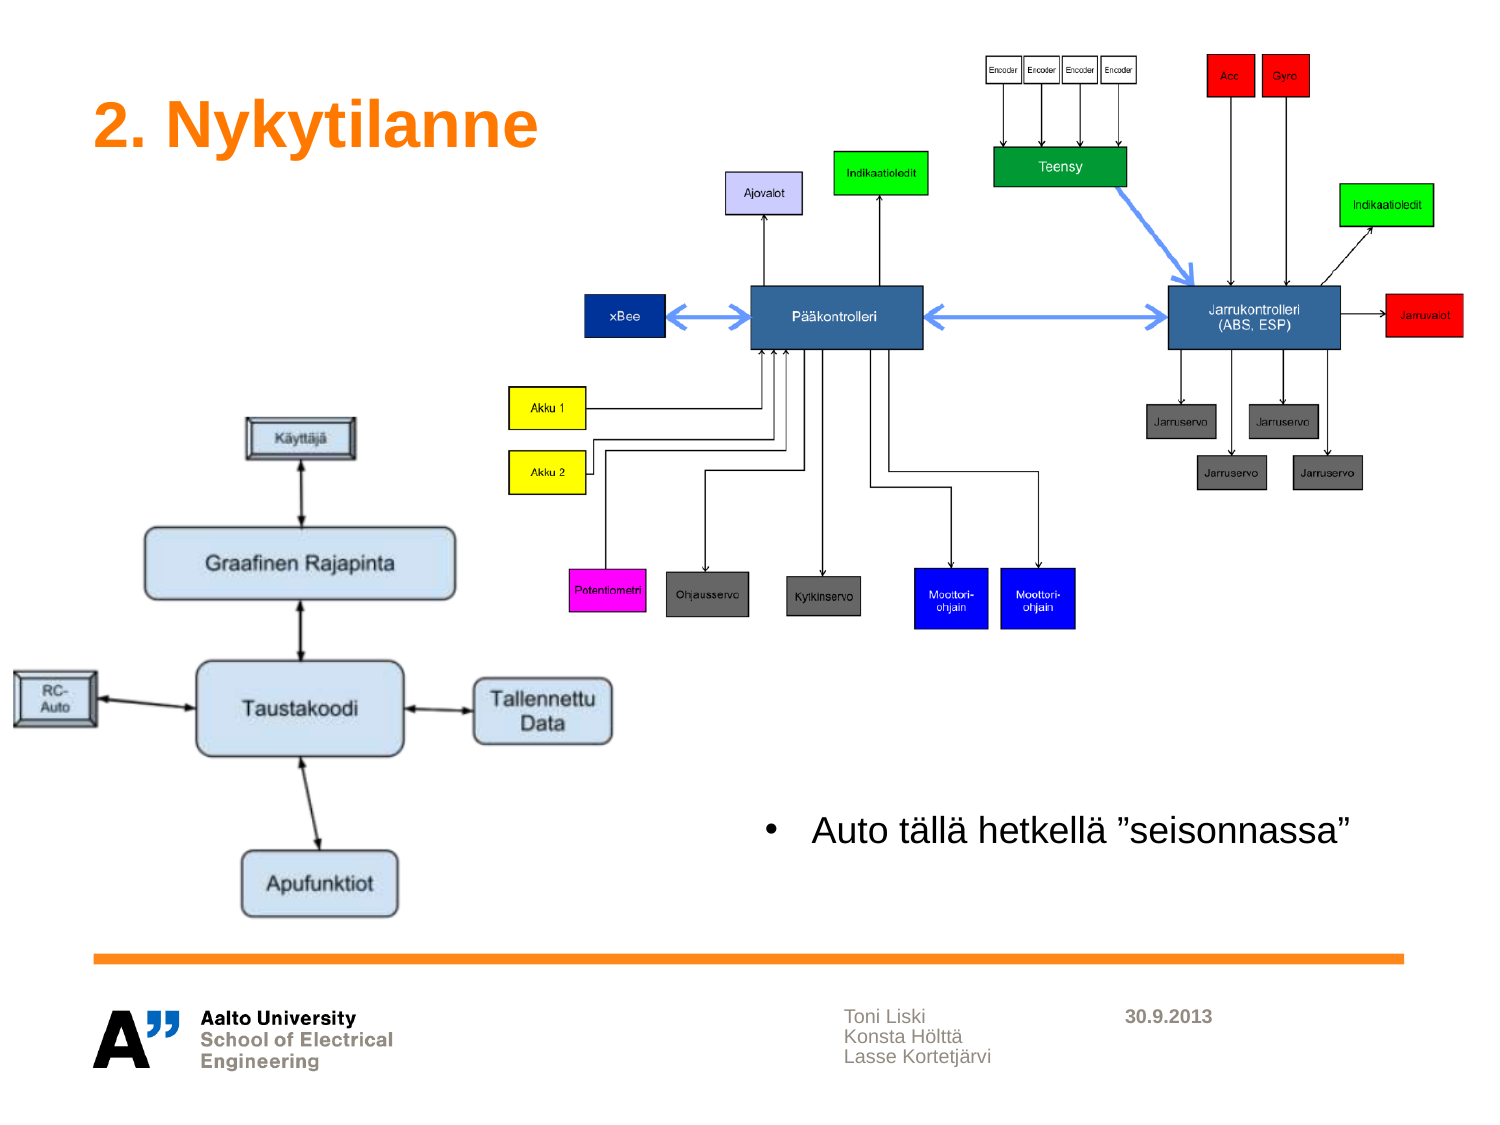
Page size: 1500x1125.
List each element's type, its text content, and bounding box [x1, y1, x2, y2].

list 30.9.2013 [1125, 1008, 1405, 1071]
text_box Auto tällä hetkellä ”seisonnassa” [750, 798, 1400, 859]
list Toni Liski Konsta Hölttä Lasse Kortetjärvi [843, 1008, 1097, 1071]
picture [35, 953, 449, 1125]
picture [8, 18, 1476, 927]
title 2. Nykytilanne [93, 80, 496, 258]
